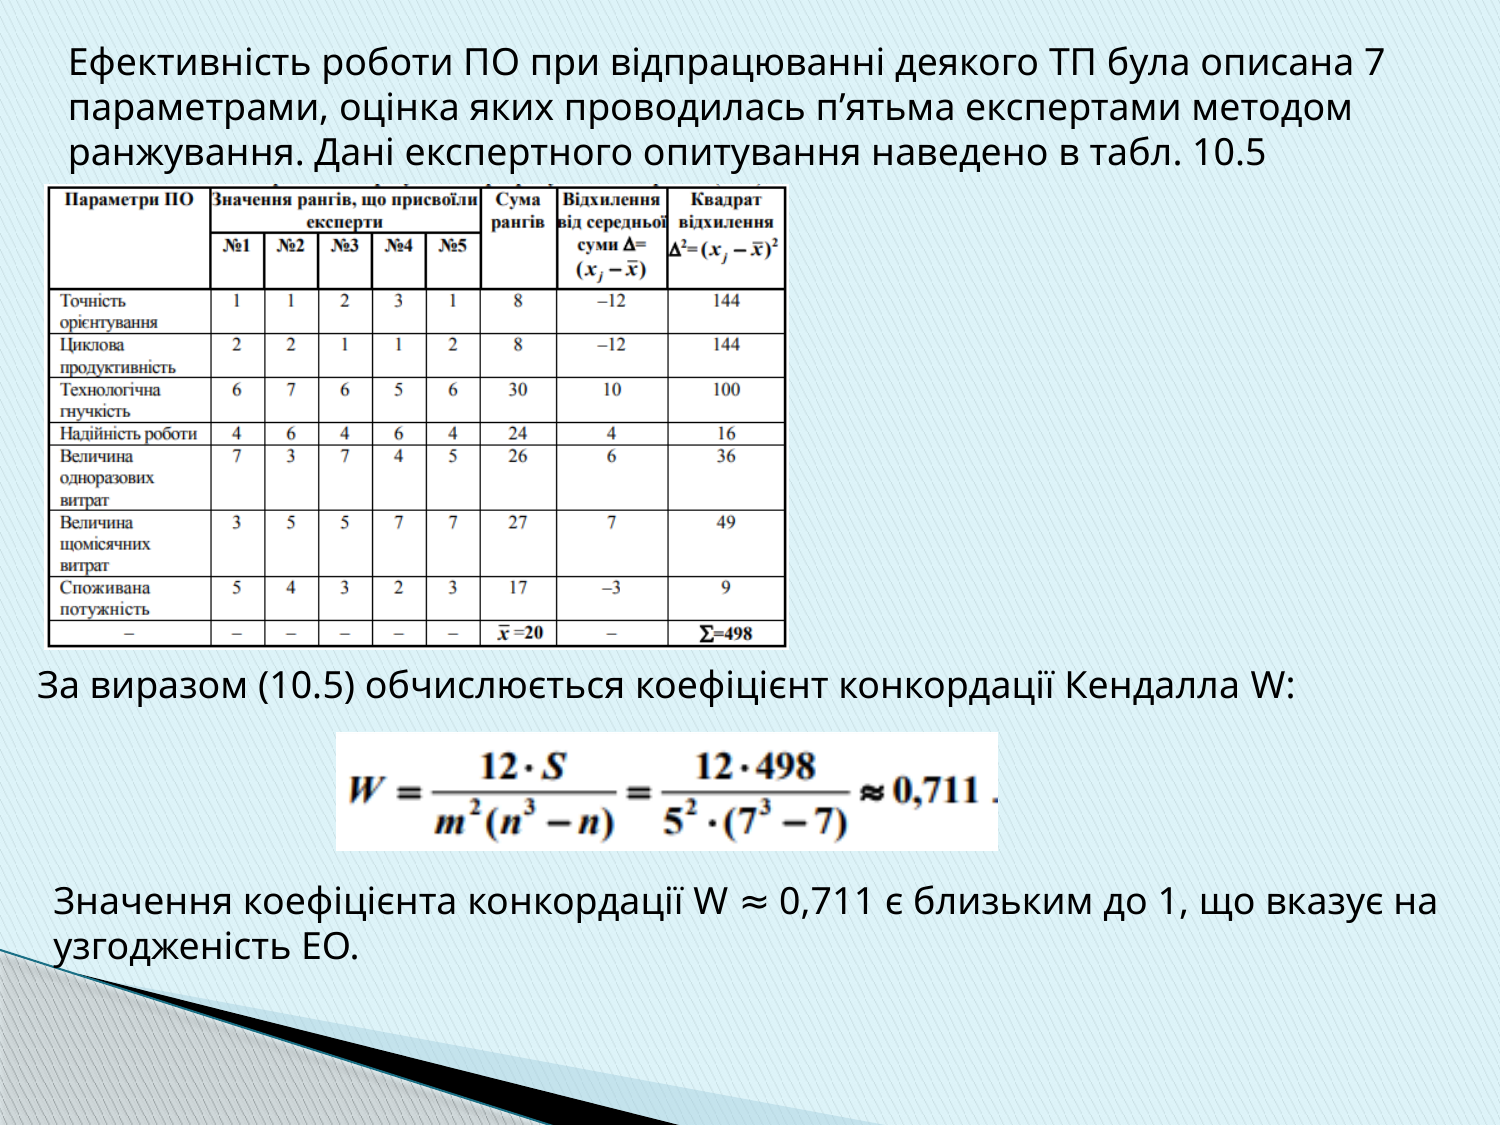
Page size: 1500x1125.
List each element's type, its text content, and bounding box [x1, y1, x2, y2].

picture [336, 732, 999, 852]
text_box Ефективність роботи ПО при відпрацюванні деякого ТП була описана 7 параметрами, оцінка яких проводилась п’ятьма експертами методом ранжування. Дані експертного опитування наведено в табл. 10.5 [53, 30, 1500, 181]
text_box За виразом (10.5) обчислюється коефіцієнт конкордації Кендалла W: [22, 653, 1493, 714]
text_box Значення коефіцієнта конкордації W ≈ 0,711 є близьким до 1, що вказує на узгодженість ЕО. [38, 869, 1477, 975]
picture [44, 184, 789, 650]
